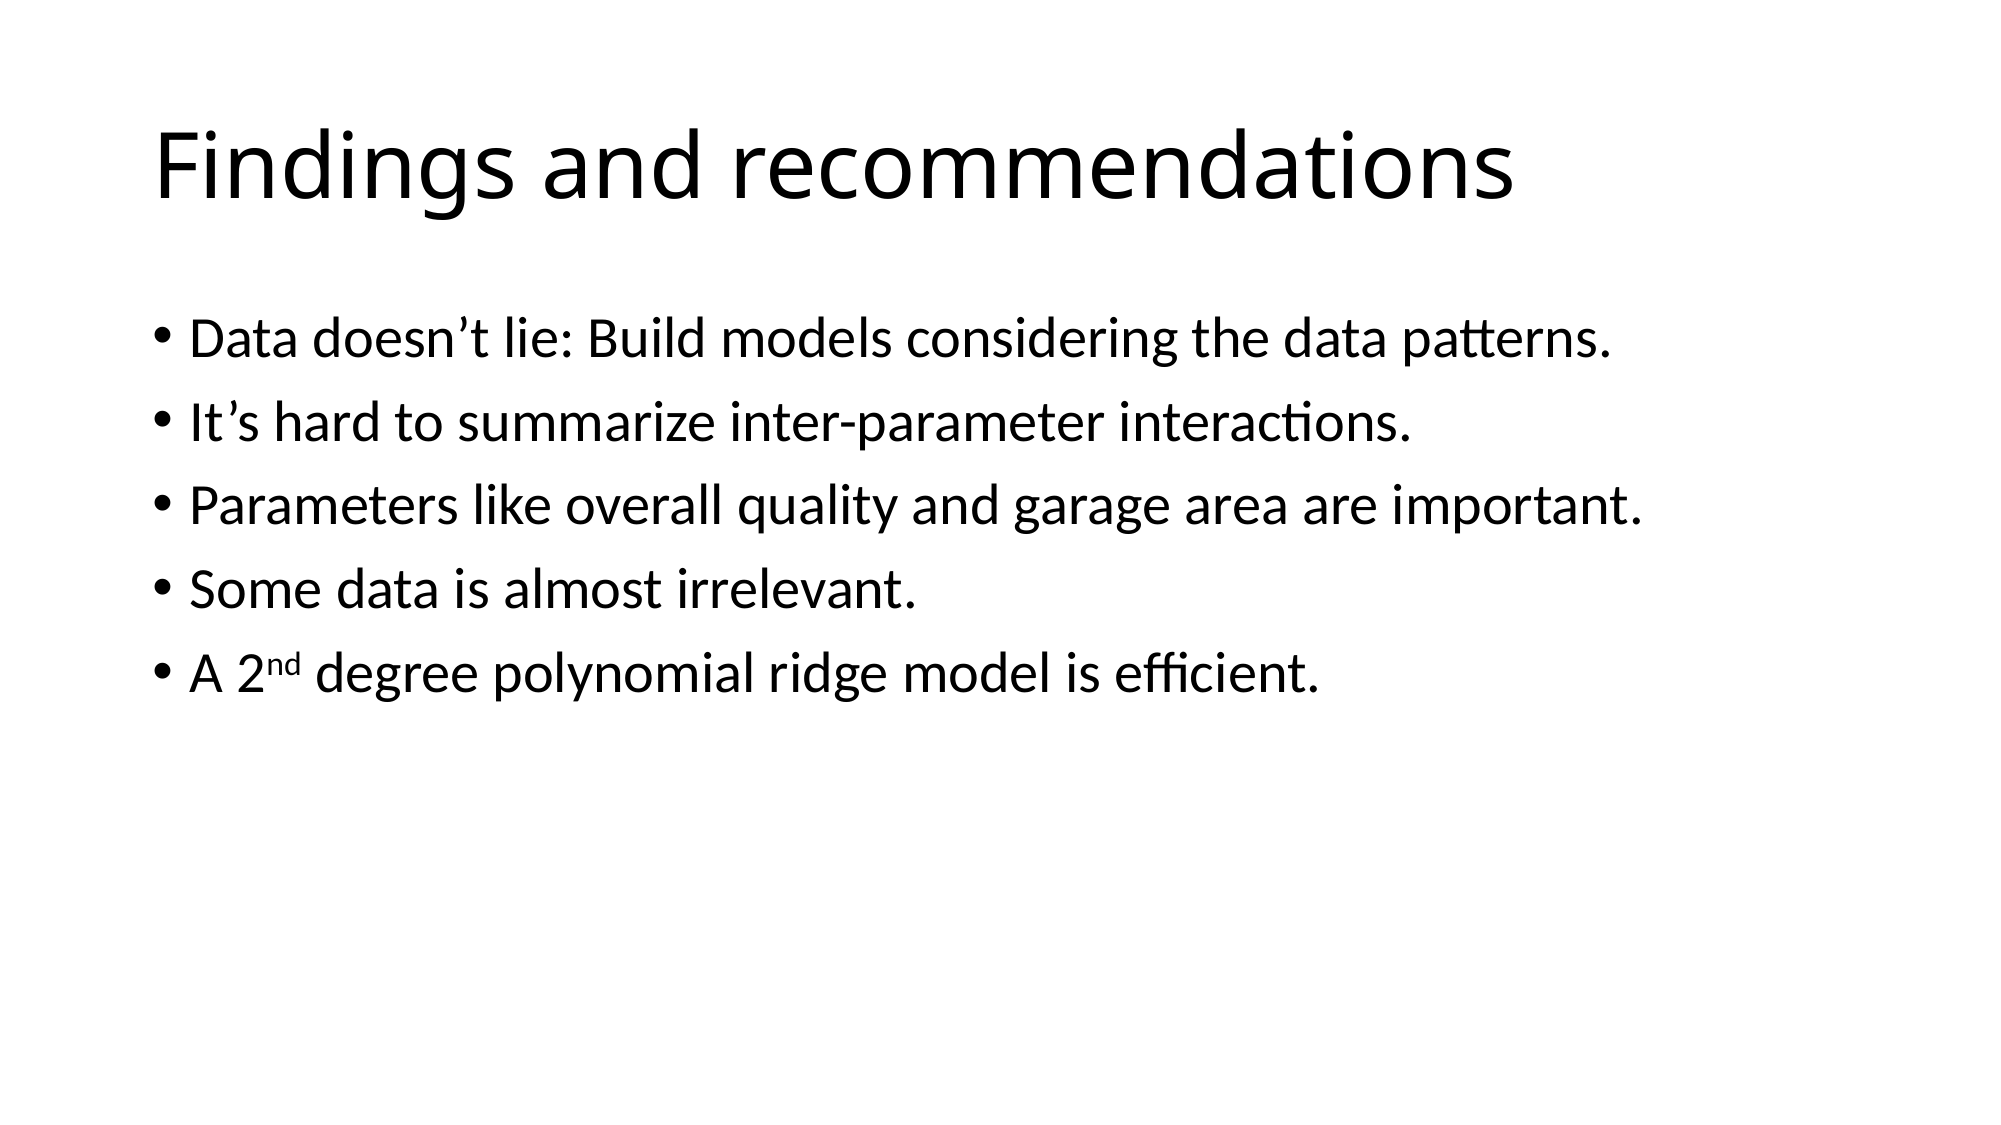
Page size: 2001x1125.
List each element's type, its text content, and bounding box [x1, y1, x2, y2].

title Findings and recommendations [137, 59, 1863, 278]
list Data doesn’t lie: Build models considering the data patterns. It’s hard to summarize inter-parameter interactions. Parameters like overall quality and garage area are important. Some data is almost irrelevant. A 2nd degree polynomial ridge model is efficient. [137, 299, 1863, 1014]
